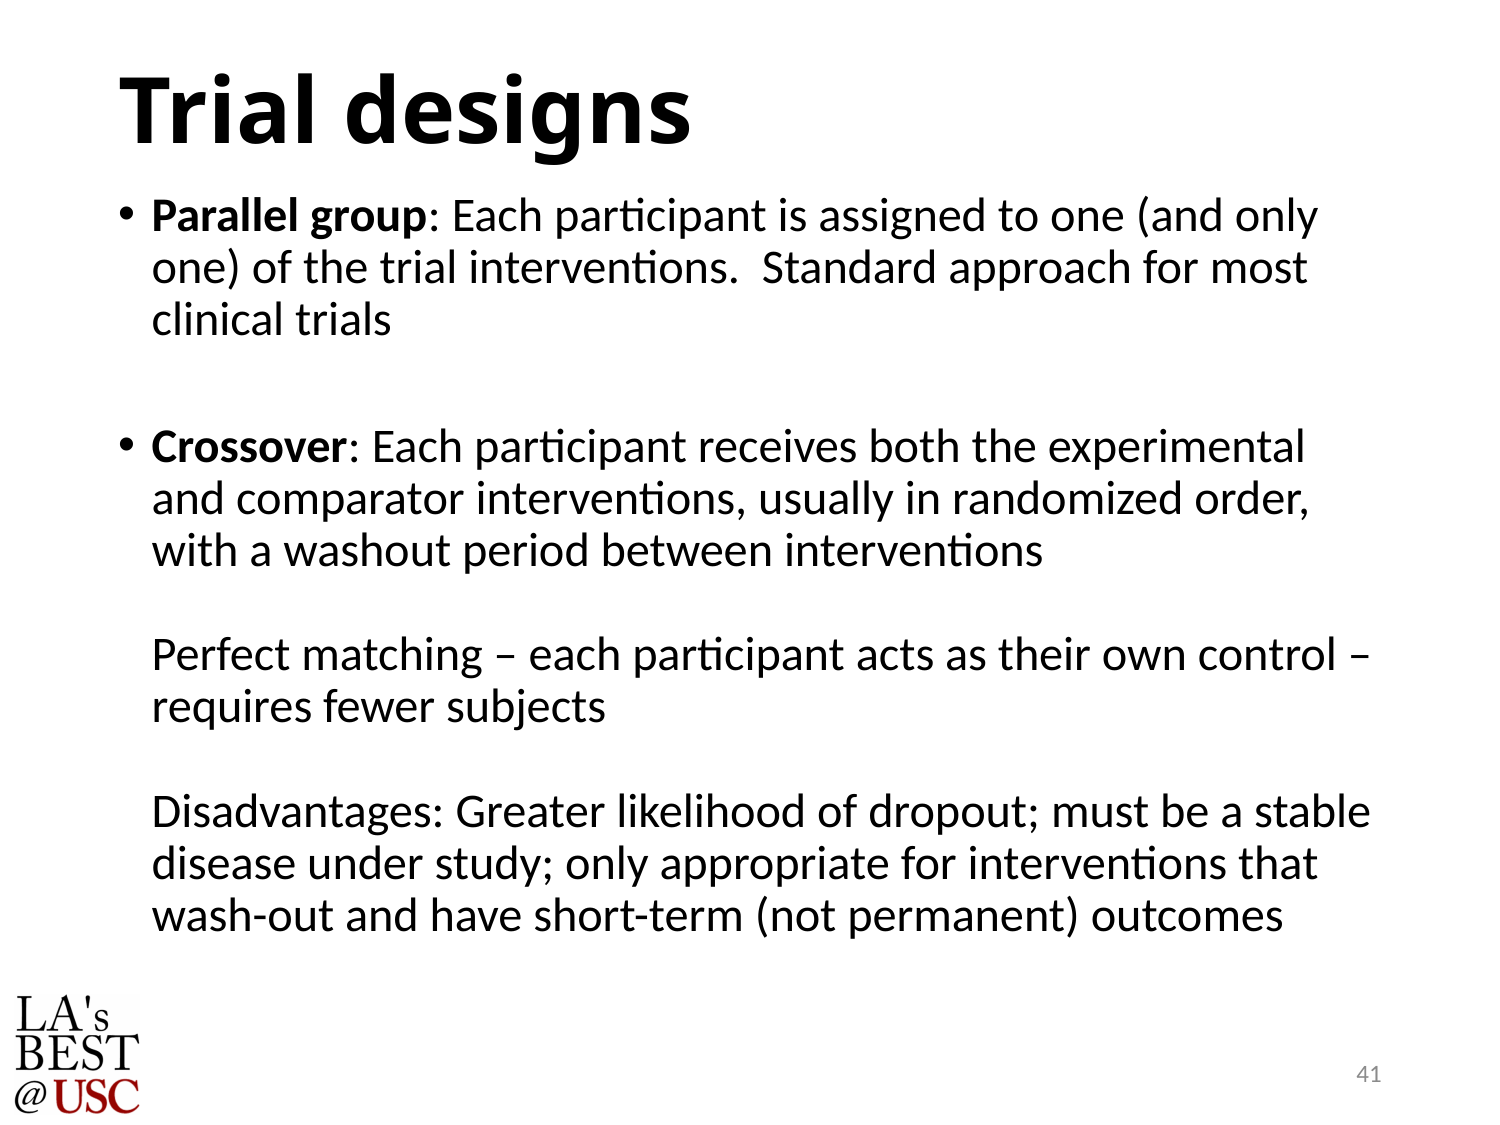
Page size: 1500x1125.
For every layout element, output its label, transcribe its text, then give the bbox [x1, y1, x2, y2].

title Trial designs [103, 5, 1397, 181]
list Parallel group: Each participant is assigned to one (and only one) of the trial interventions. Standard approach for most clinical trials Crossover: Each participant receives both the experimental and comparator interventions, usually in randomized order, with a washout period between interventions Perfect matching – each participant acts as their own control – requires fewer subjects Disadvantages: Greater likelihood of dropout; must be a stable disease under study; only appropriate for interventions that wash-out and have short-term (not permanent) outcomes [103, 181, 1397, 1014]
slide_number 41 [1059, 1042, 1397, 1103]
picture [14, 994, 140, 1115]
